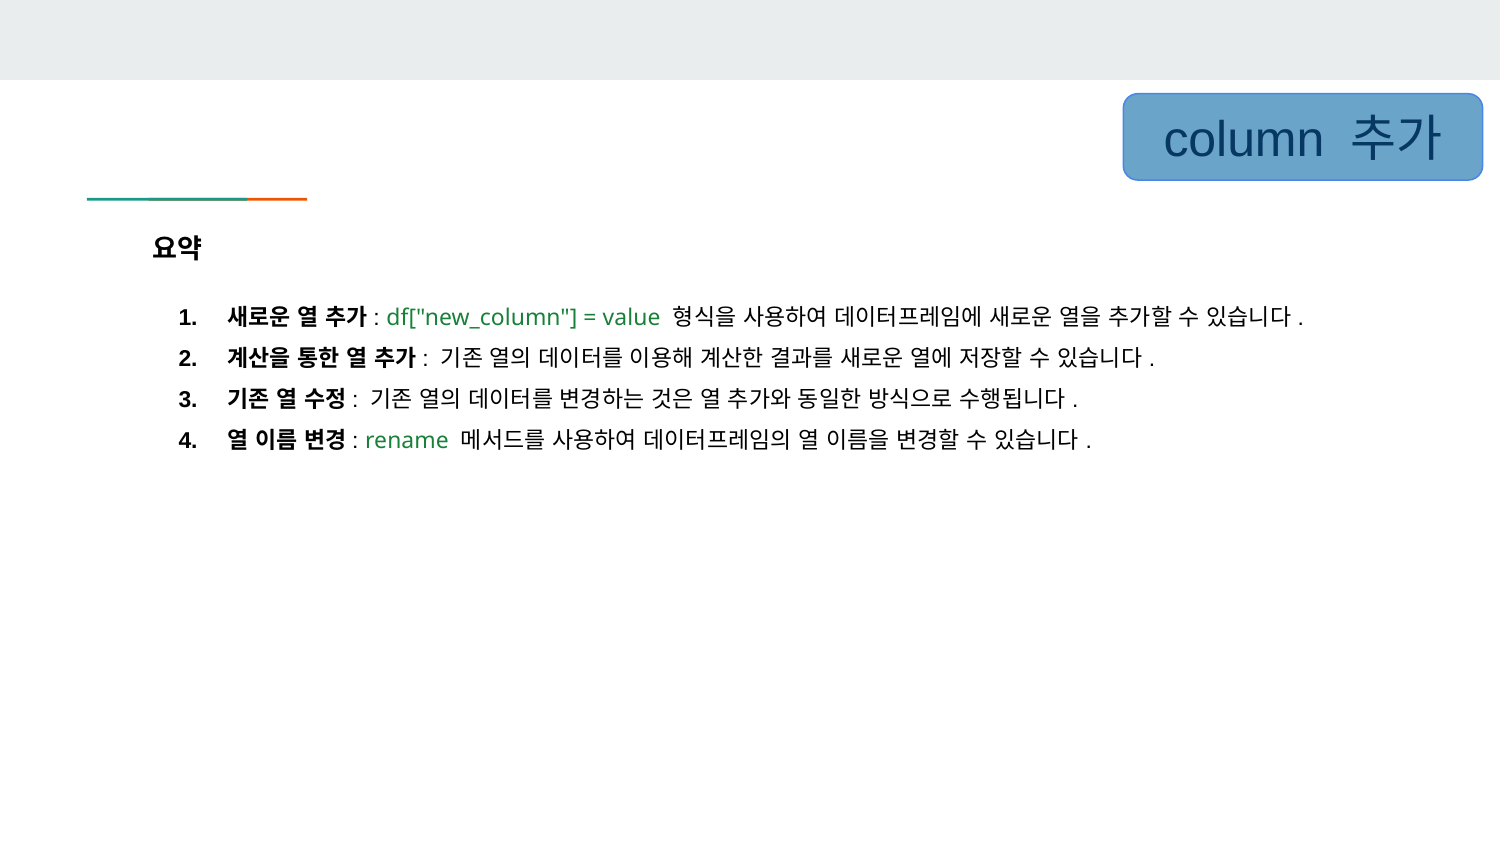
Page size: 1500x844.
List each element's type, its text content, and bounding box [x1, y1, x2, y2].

text_box column 추가 [1123, 93, 1483, 181]
text_box 요약 새로운 열 추가: df["new_column"] = value 형식을 사용하여 데이터프레임에 새로운 열을 추가할 수 있습니다. 계산을 통한 열 추가: 기존 열의 데이터를 이용해 계산한 결과를 새로운 열에 저장할 수 있습니다. 기존 열 수정: 기존 열의 데이터를 변경하는 것은 열 추가와 동일한 방식으로 수행됩니다. 열 이름 변경: rename 메서드를 사용하여 데이터프레임의 열 이름을 변경할 수 있습니다. [137, 199, 1363, 542]
